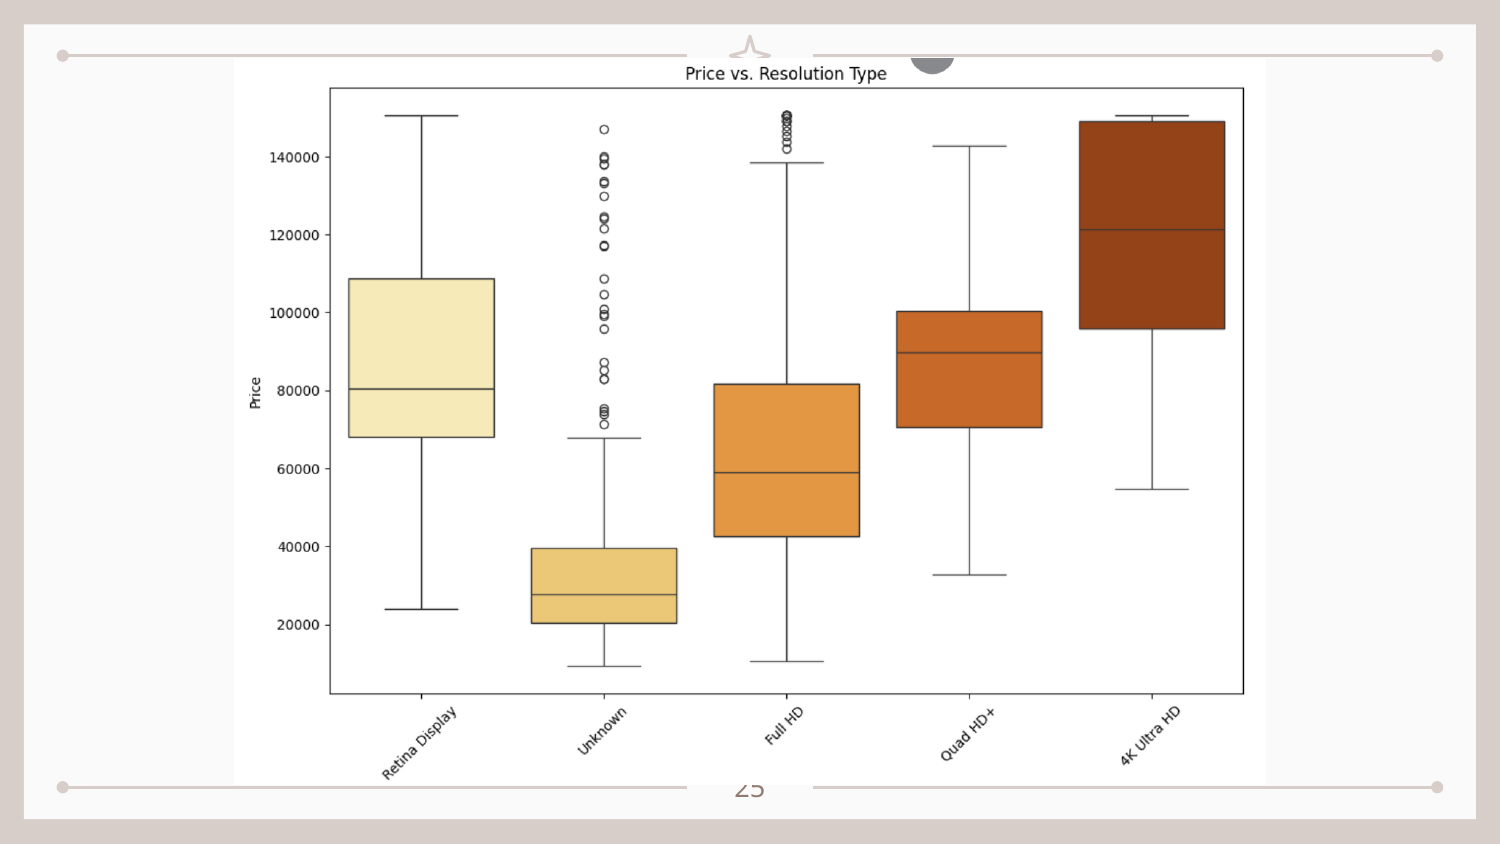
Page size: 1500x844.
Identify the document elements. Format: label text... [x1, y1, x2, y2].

slide_number 25 [705, 793, 795, 810]
picture [233, 58, 1267, 785]
